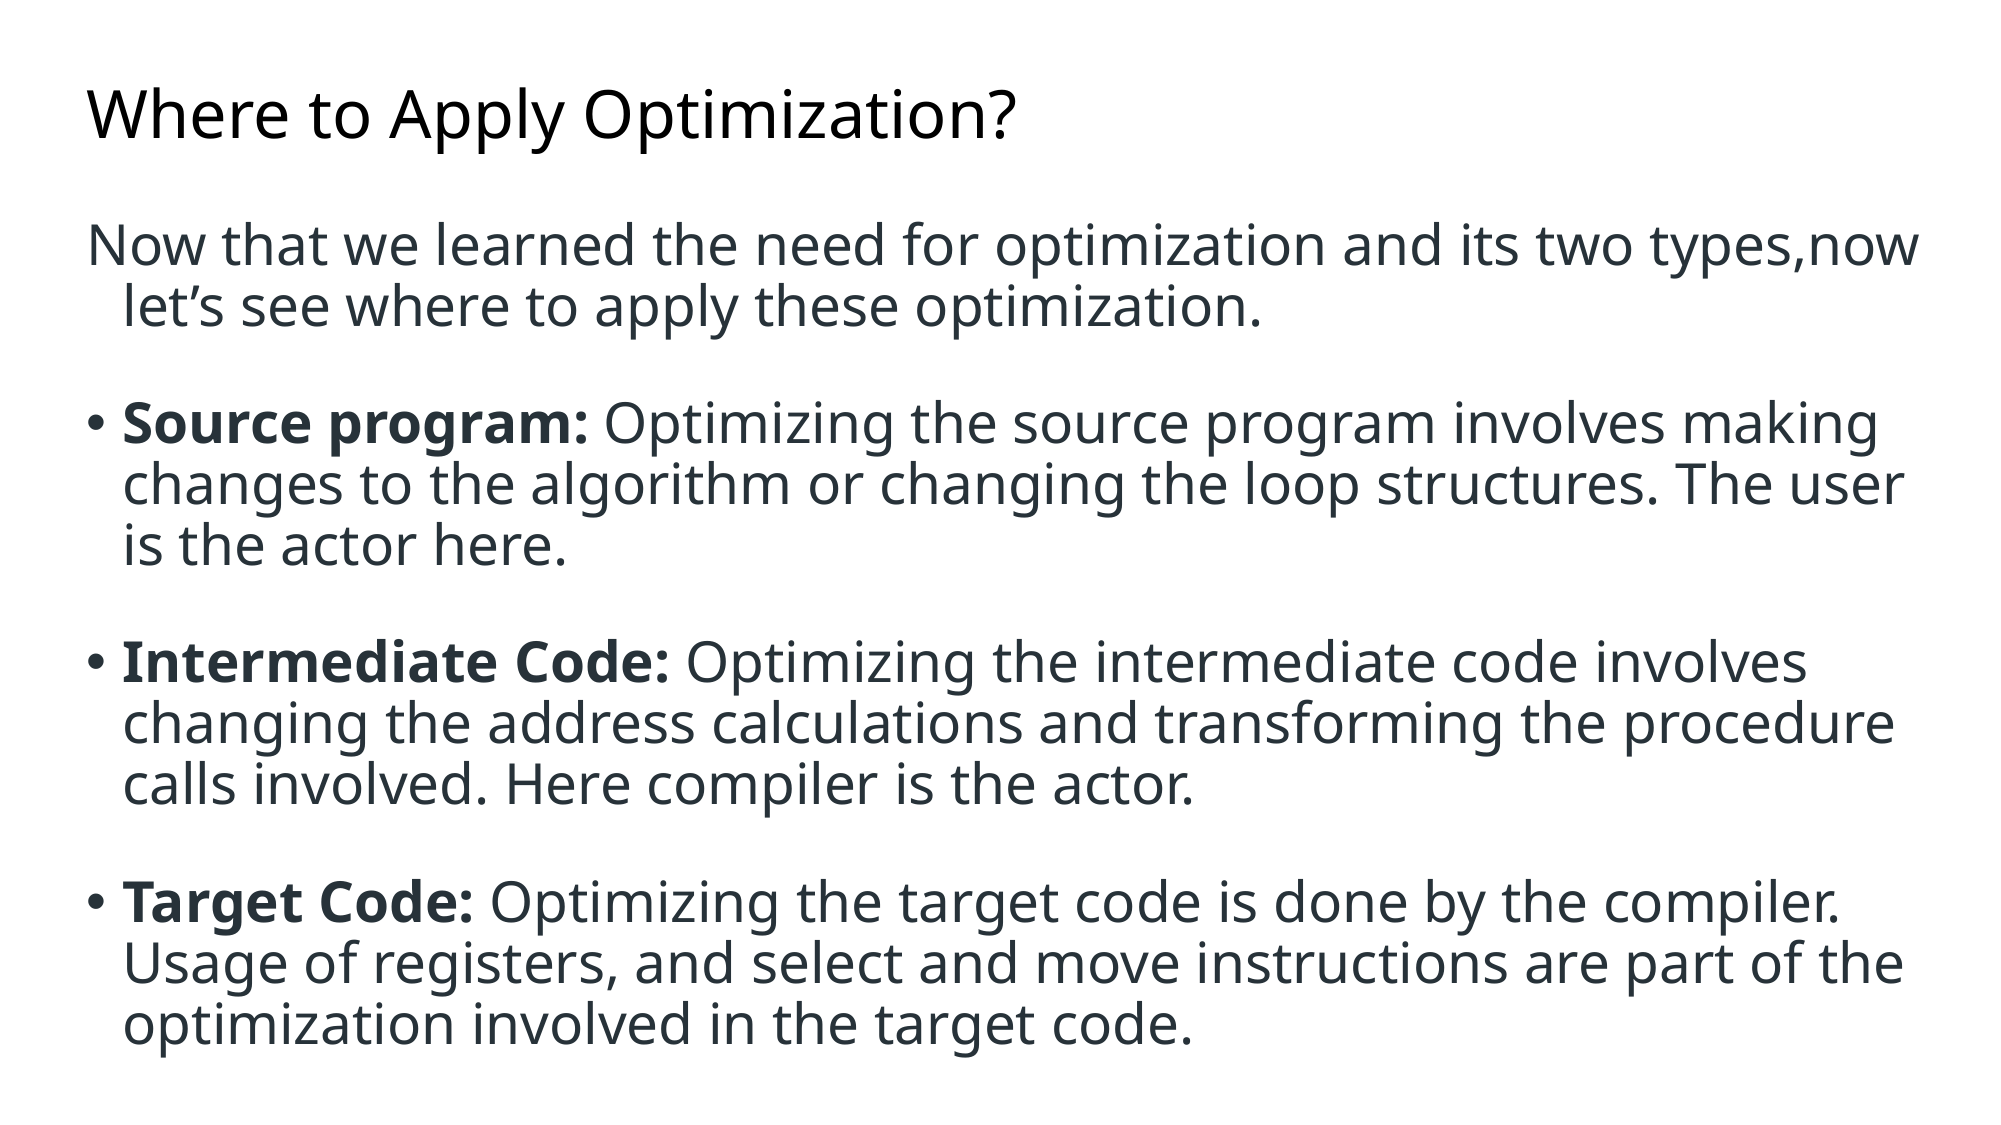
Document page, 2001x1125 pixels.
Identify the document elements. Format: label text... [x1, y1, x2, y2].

title Where to Apply Optimization? [71, 59, 1941, 175]
list Now that we learned the need for optimization and its two types,now let’s see where to apply these optimization. Source program: Optimizing the source program involves making changes to the algorithm or changing the loop structures. The user is the actor here. Intermediate Code: Optimizing the intermediate code involves changing the address calculations and transforming the procedure calls involved. Here compiler is the actor. Target Code: Optimizing the target code is done by the compiler. Usage of registers, and select and move instructions are part of the optimization involved in the target code. [71, 208, 1941, 1066]
